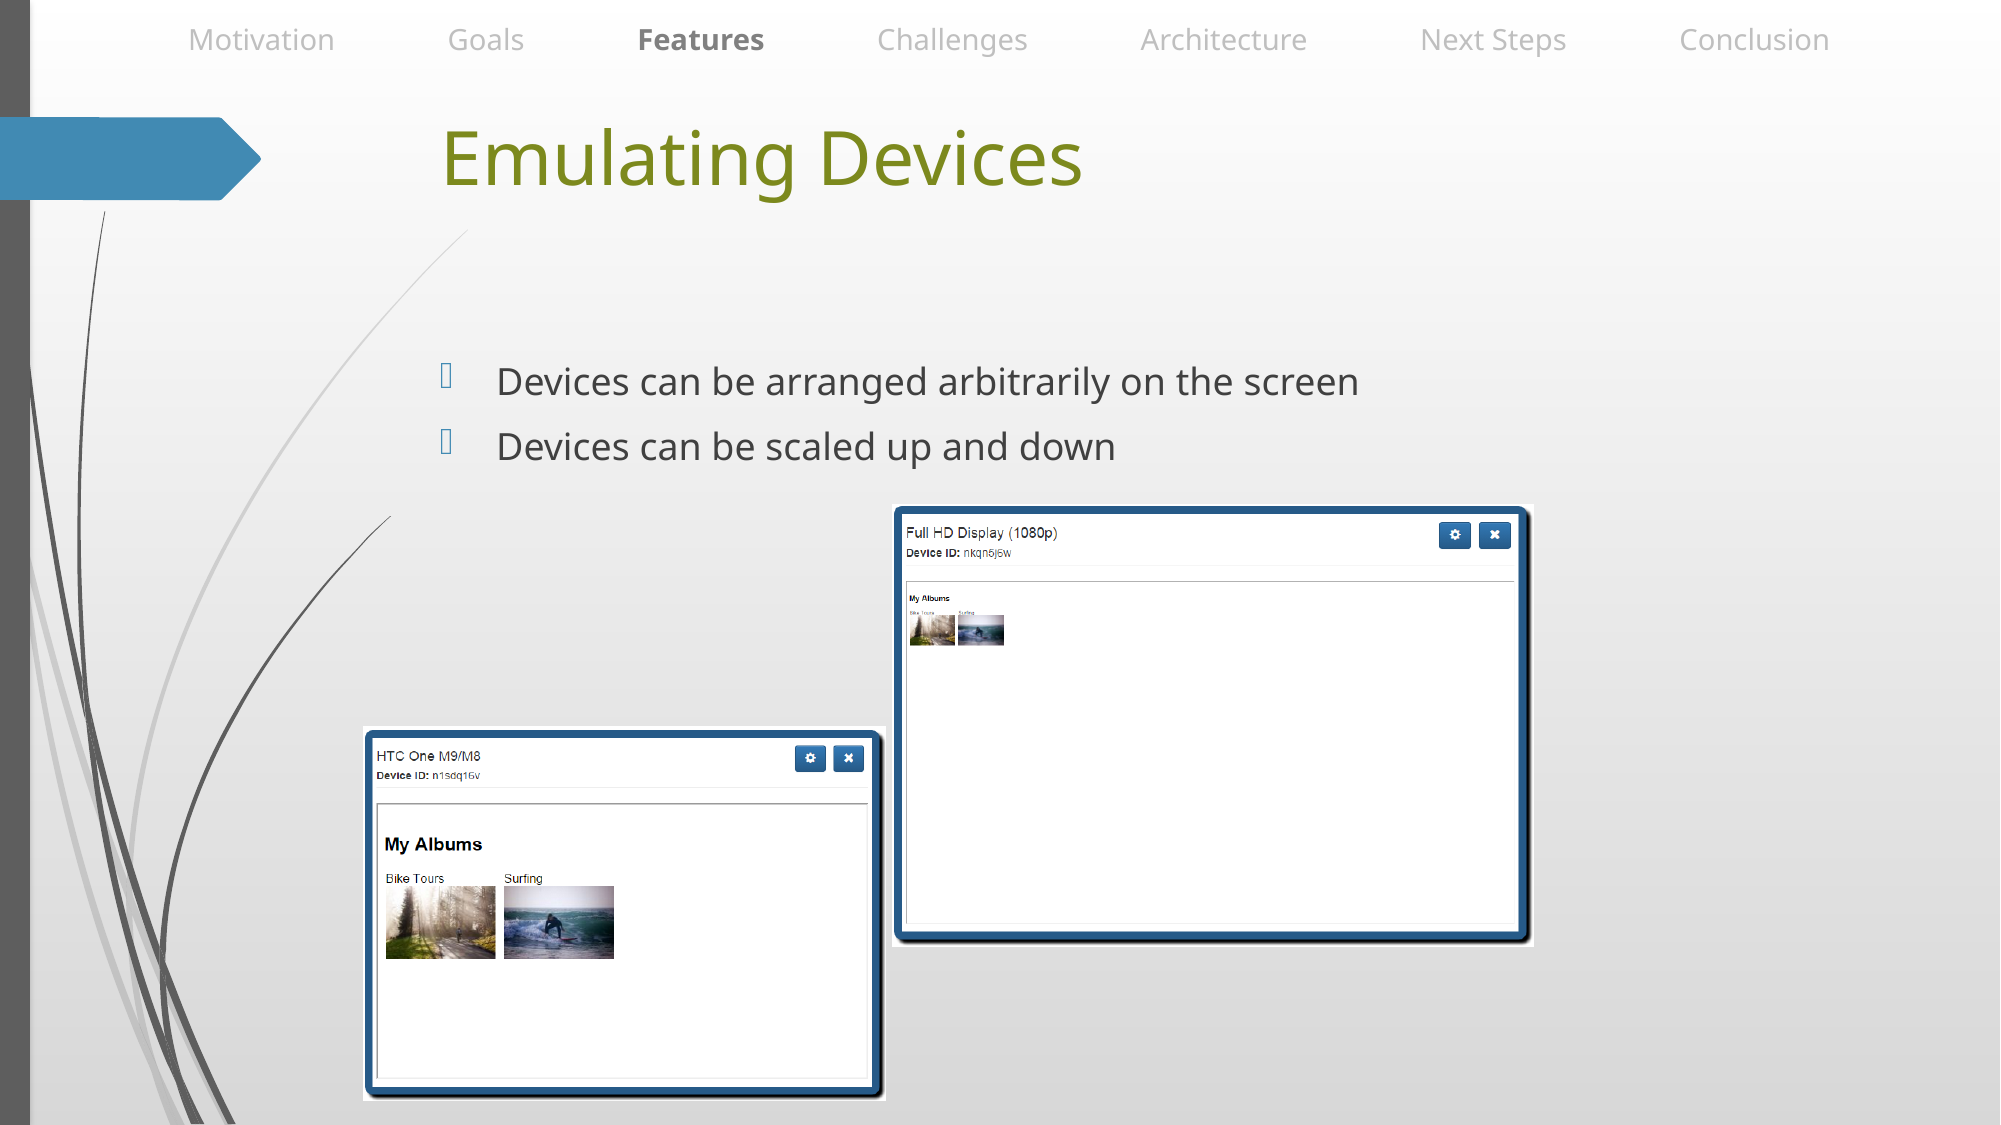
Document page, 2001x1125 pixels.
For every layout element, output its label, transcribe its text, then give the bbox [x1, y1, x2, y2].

list Devices can be arranged arbitrarily on the screen Devices can be scaled up and down [424, 350, 1888, 970]
picture [362, 725, 886, 1102]
title Emulating Devices [425, 102, 1888, 313]
picture [892, 504, 1534, 947]
text_box Motivation Goals Features Challenges Architecture Next Steps Conclusion [173, 14, 1846, 65]
